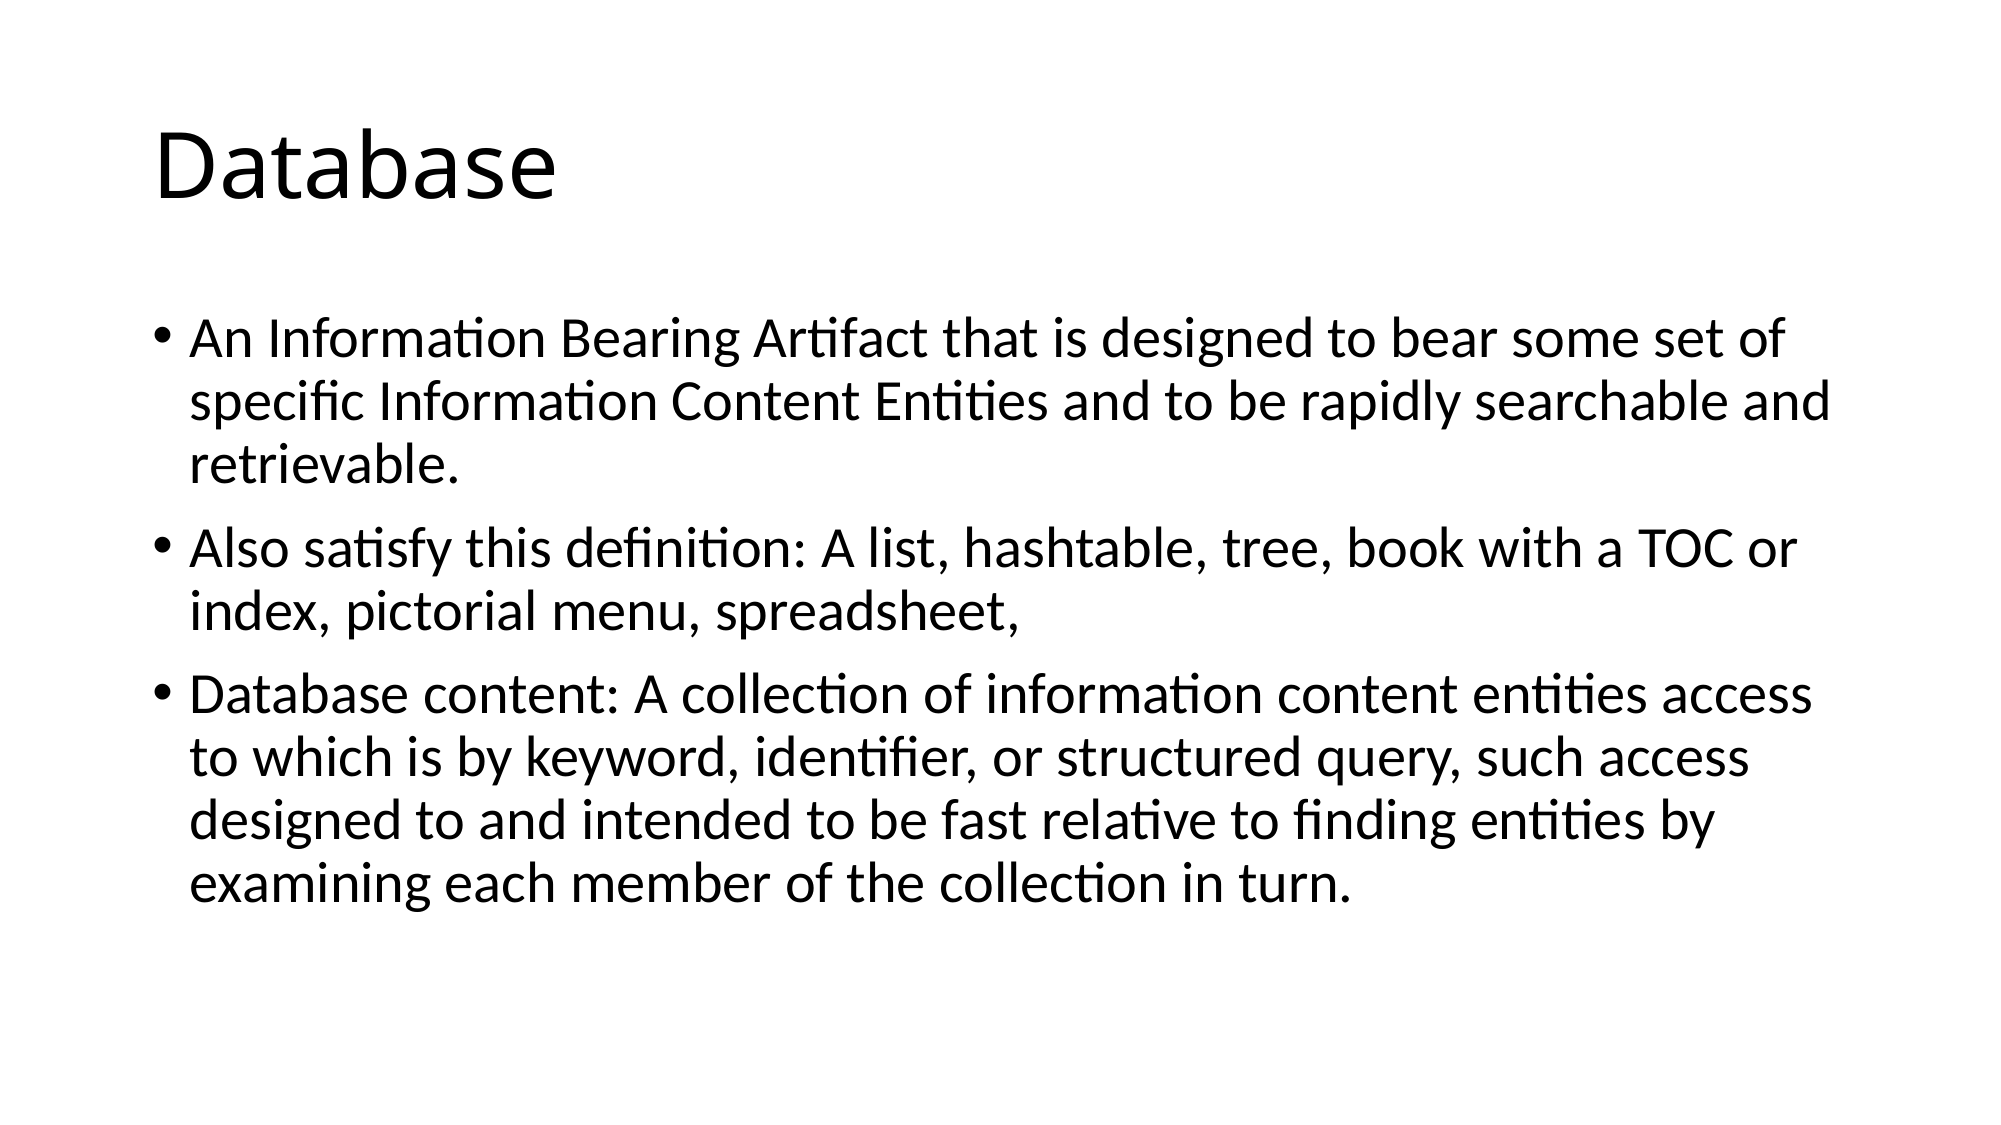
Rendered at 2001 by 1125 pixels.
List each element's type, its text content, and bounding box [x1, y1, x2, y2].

title Database [137, 59, 1863, 278]
list An Information Bearing Artifact that is designed to bear some set of specific Information Content Entities and to be rapidly searchable and retrievable. Also satisfy this definition: A list, hashtable, tree, book with a TOC or index, pictorial menu, spreadsheet, Database content: A collection of information content entities access to which is by keyword, identifier, or structured query, such access designed to and intended to be fast relative to finding entities by examining each member of the collection in turn. [137, 299, 1863, 1014]
